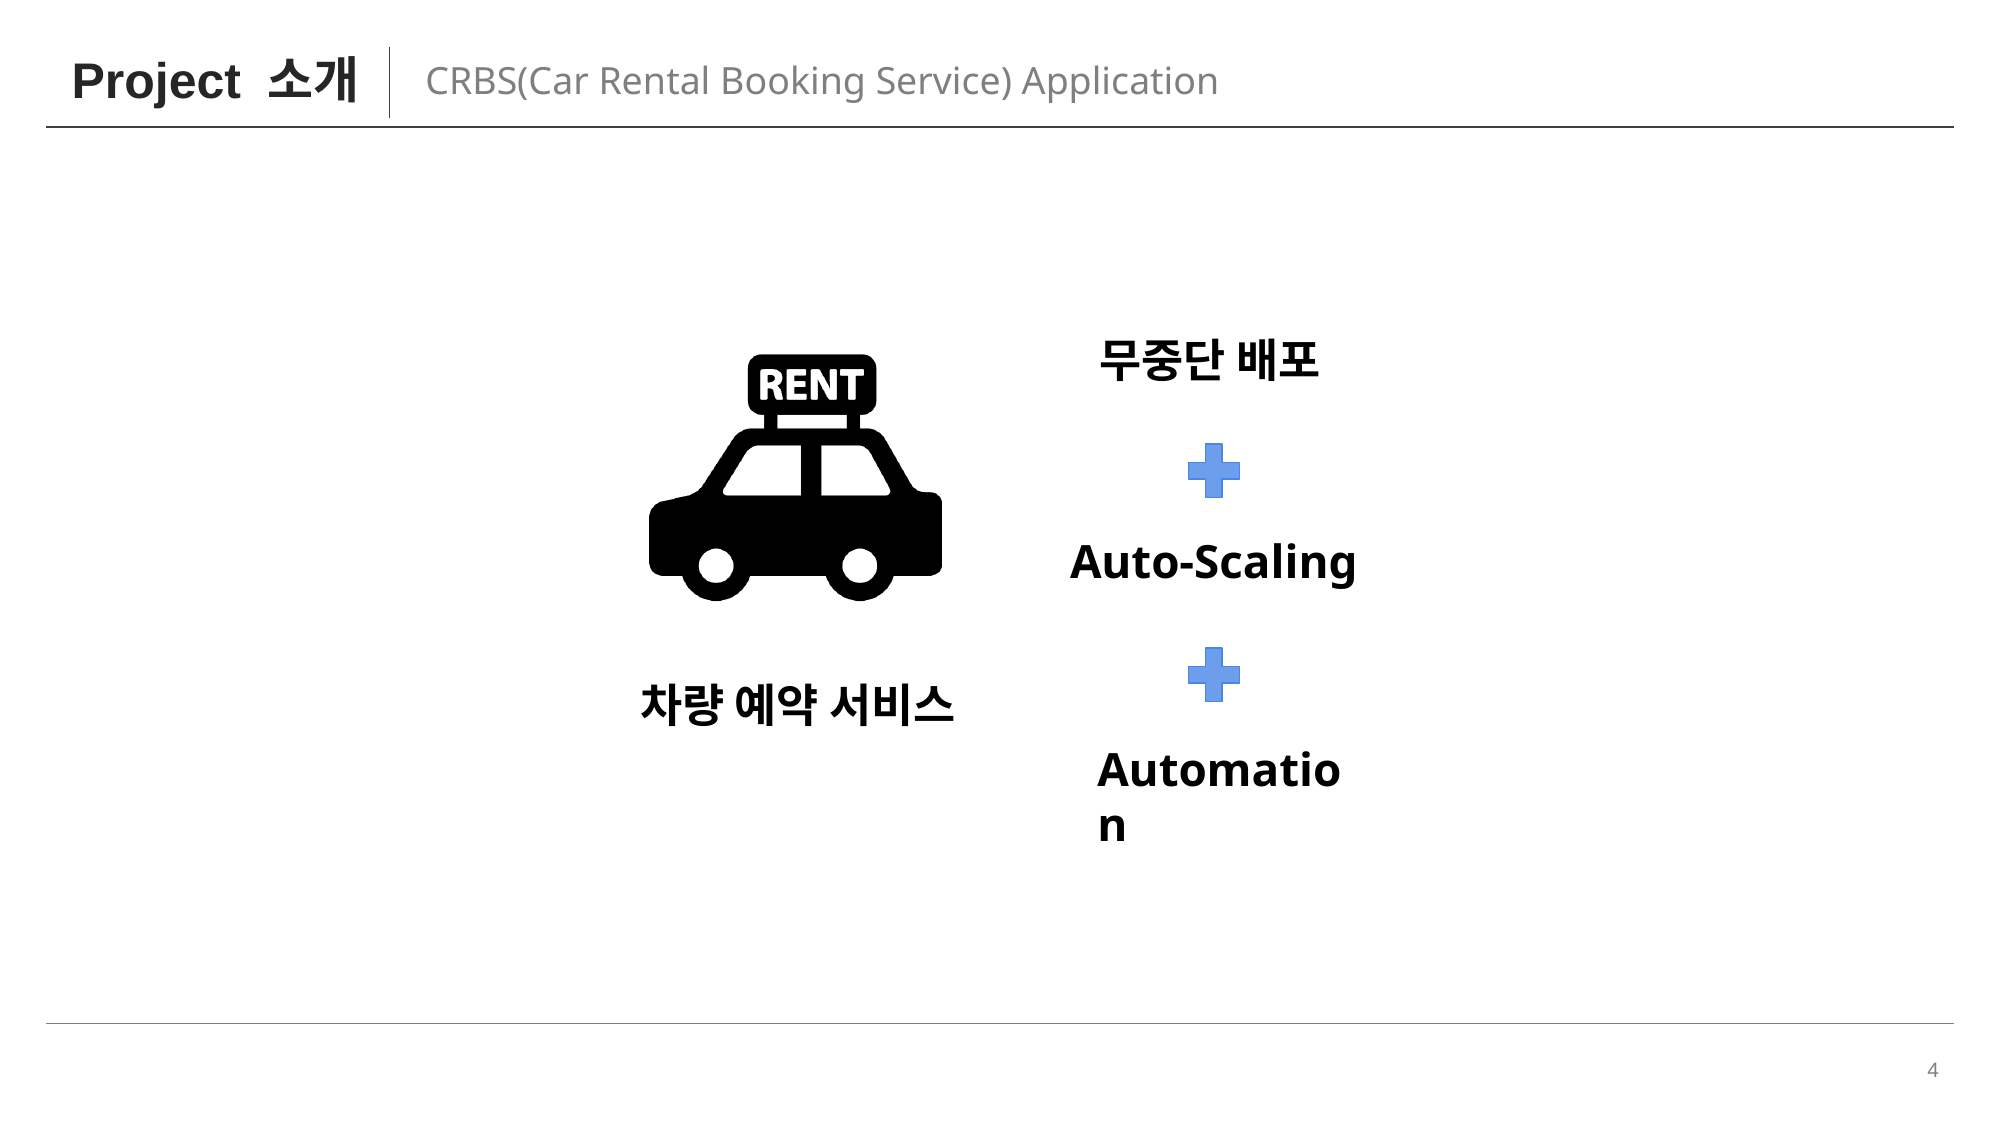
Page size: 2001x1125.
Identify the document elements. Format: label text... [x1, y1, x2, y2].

text_box 차량 예약 서비스 [625, 662, 1028, 736]
text_box Auto-Scaling [1053, 516, 1375, 625]
picture [649, 332, 943, 622]
title Project 소개 [71, 40, 399, 125]
text_box Automation [1082, 725, 1369, 833]
text_box CRBS(Car Rental Booking Service) Application [425, 55, 1524, 109]
text_box [1188, 443, 1240, 498]
text_box 무중단 배포 [1084, 316, 1367, 425]
text_box [1188, 648, 1240, 702]
